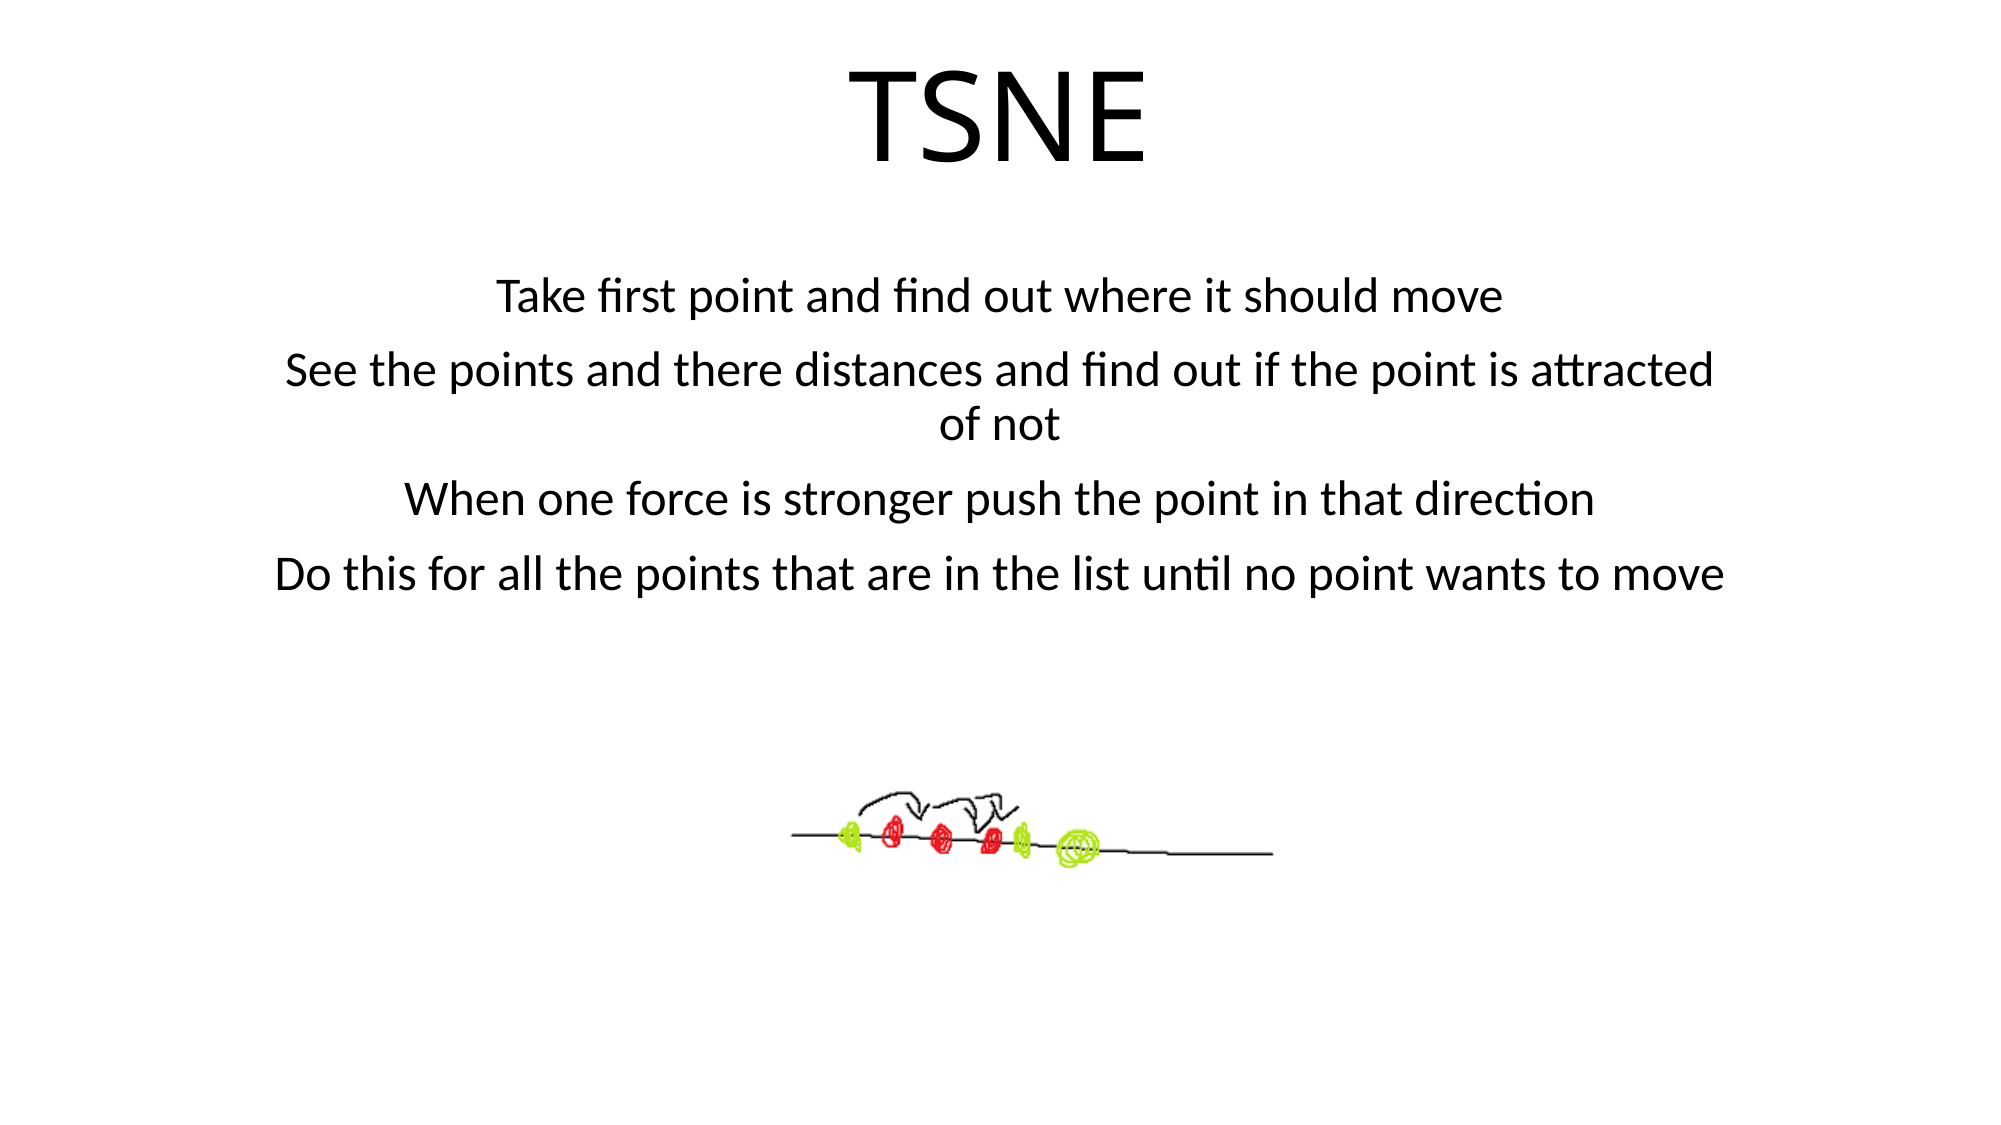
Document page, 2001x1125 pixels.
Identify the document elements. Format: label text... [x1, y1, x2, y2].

subtitle Take first point and find out where it should move See the points and there distances and find out if the point is attracted of not When one force is stronger push the point in that direction Do this for all the points that are in the list until no point wants to move [249, 261, 1750, 1008]
picture [739, 732, 1311, 901]
title TSNE [249, 0, 1750, 196]
